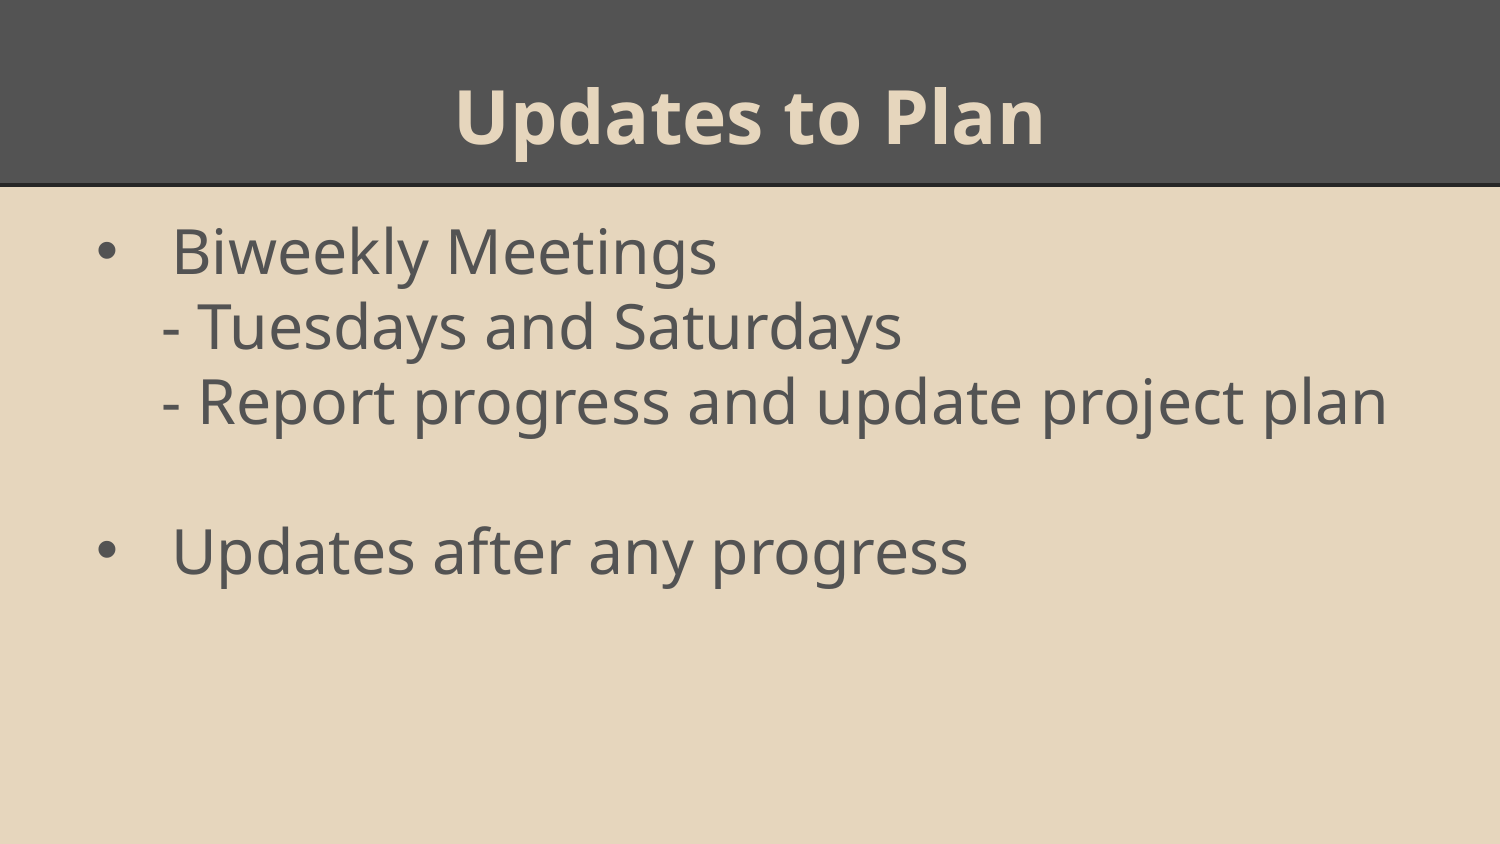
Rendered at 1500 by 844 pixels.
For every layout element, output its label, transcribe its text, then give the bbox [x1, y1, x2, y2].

list Biweekly Meetings - Tuesdays and Saturdays - Report progress and update project plan Updates after any progress [75, 196, 1425, 808]
title Updates to Plan [75, 33, 1425, 175]
